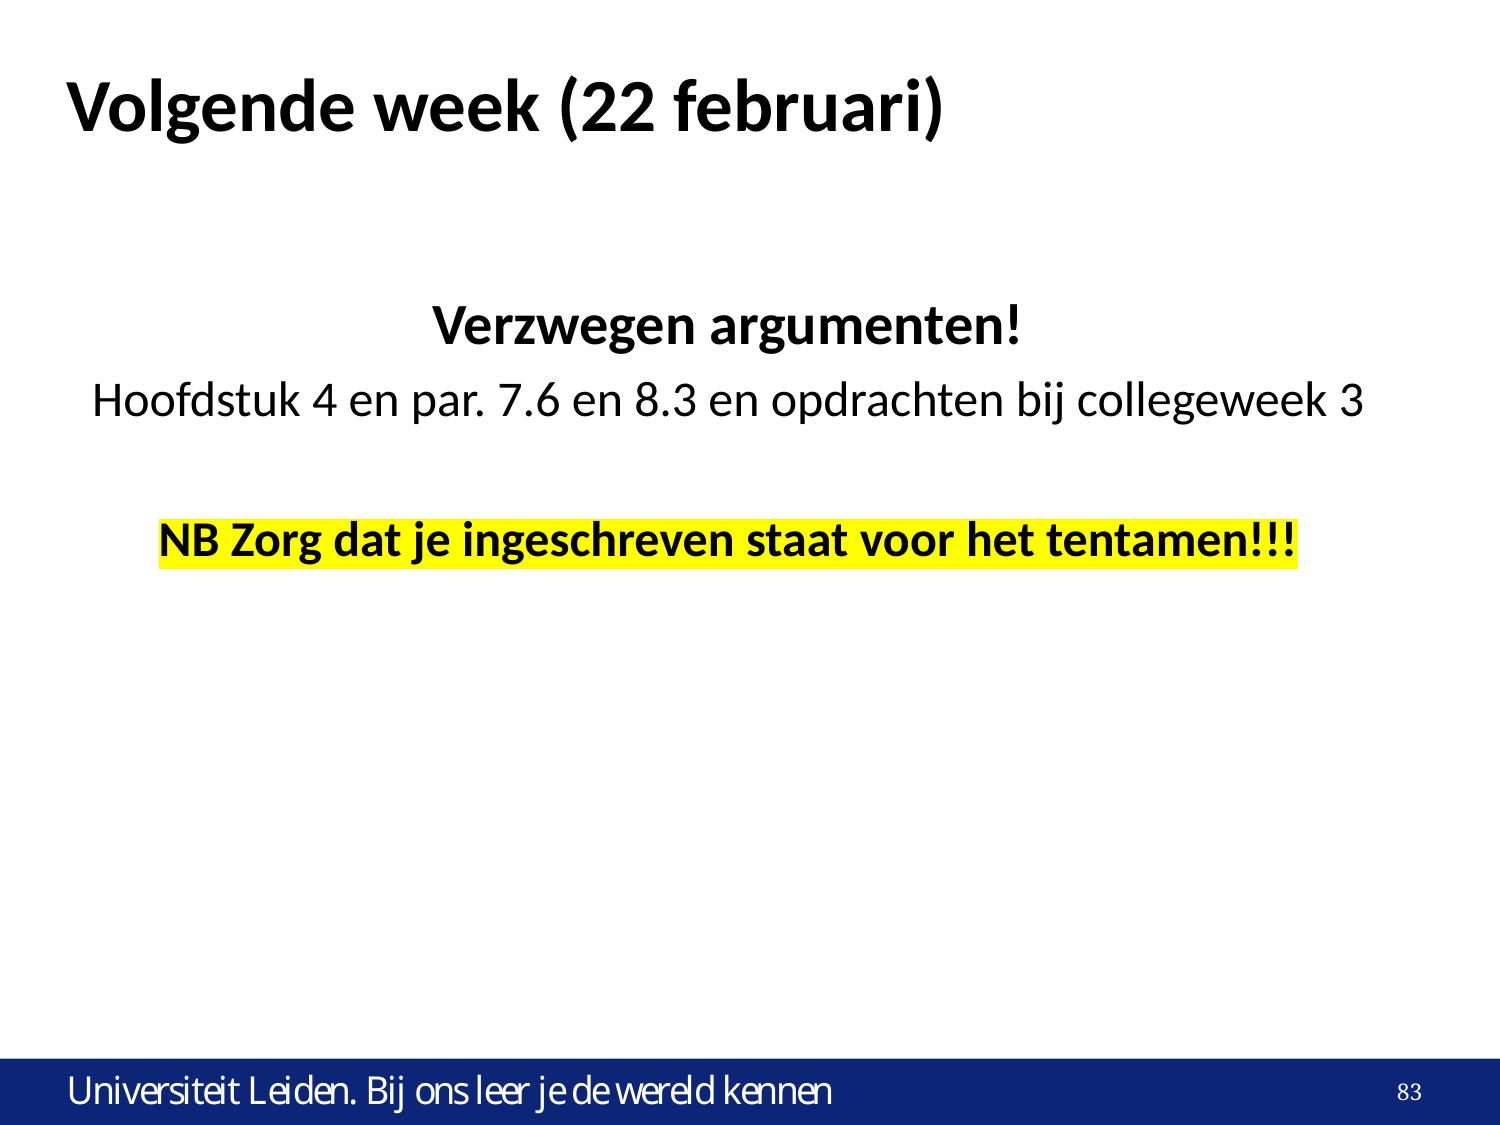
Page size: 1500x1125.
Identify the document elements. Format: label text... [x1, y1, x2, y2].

text_box Verzwegen argumenten! Hoofdstuk 4 en par. 7.6 en 8.3 en opdrachten bij collegeweek 3 NB Zorg dat je ingeschreven staat voor het tentamen!!! [53, 278, 1404, 971]
title Volgende week (22 februari) [66, 66, 1434, 138]
